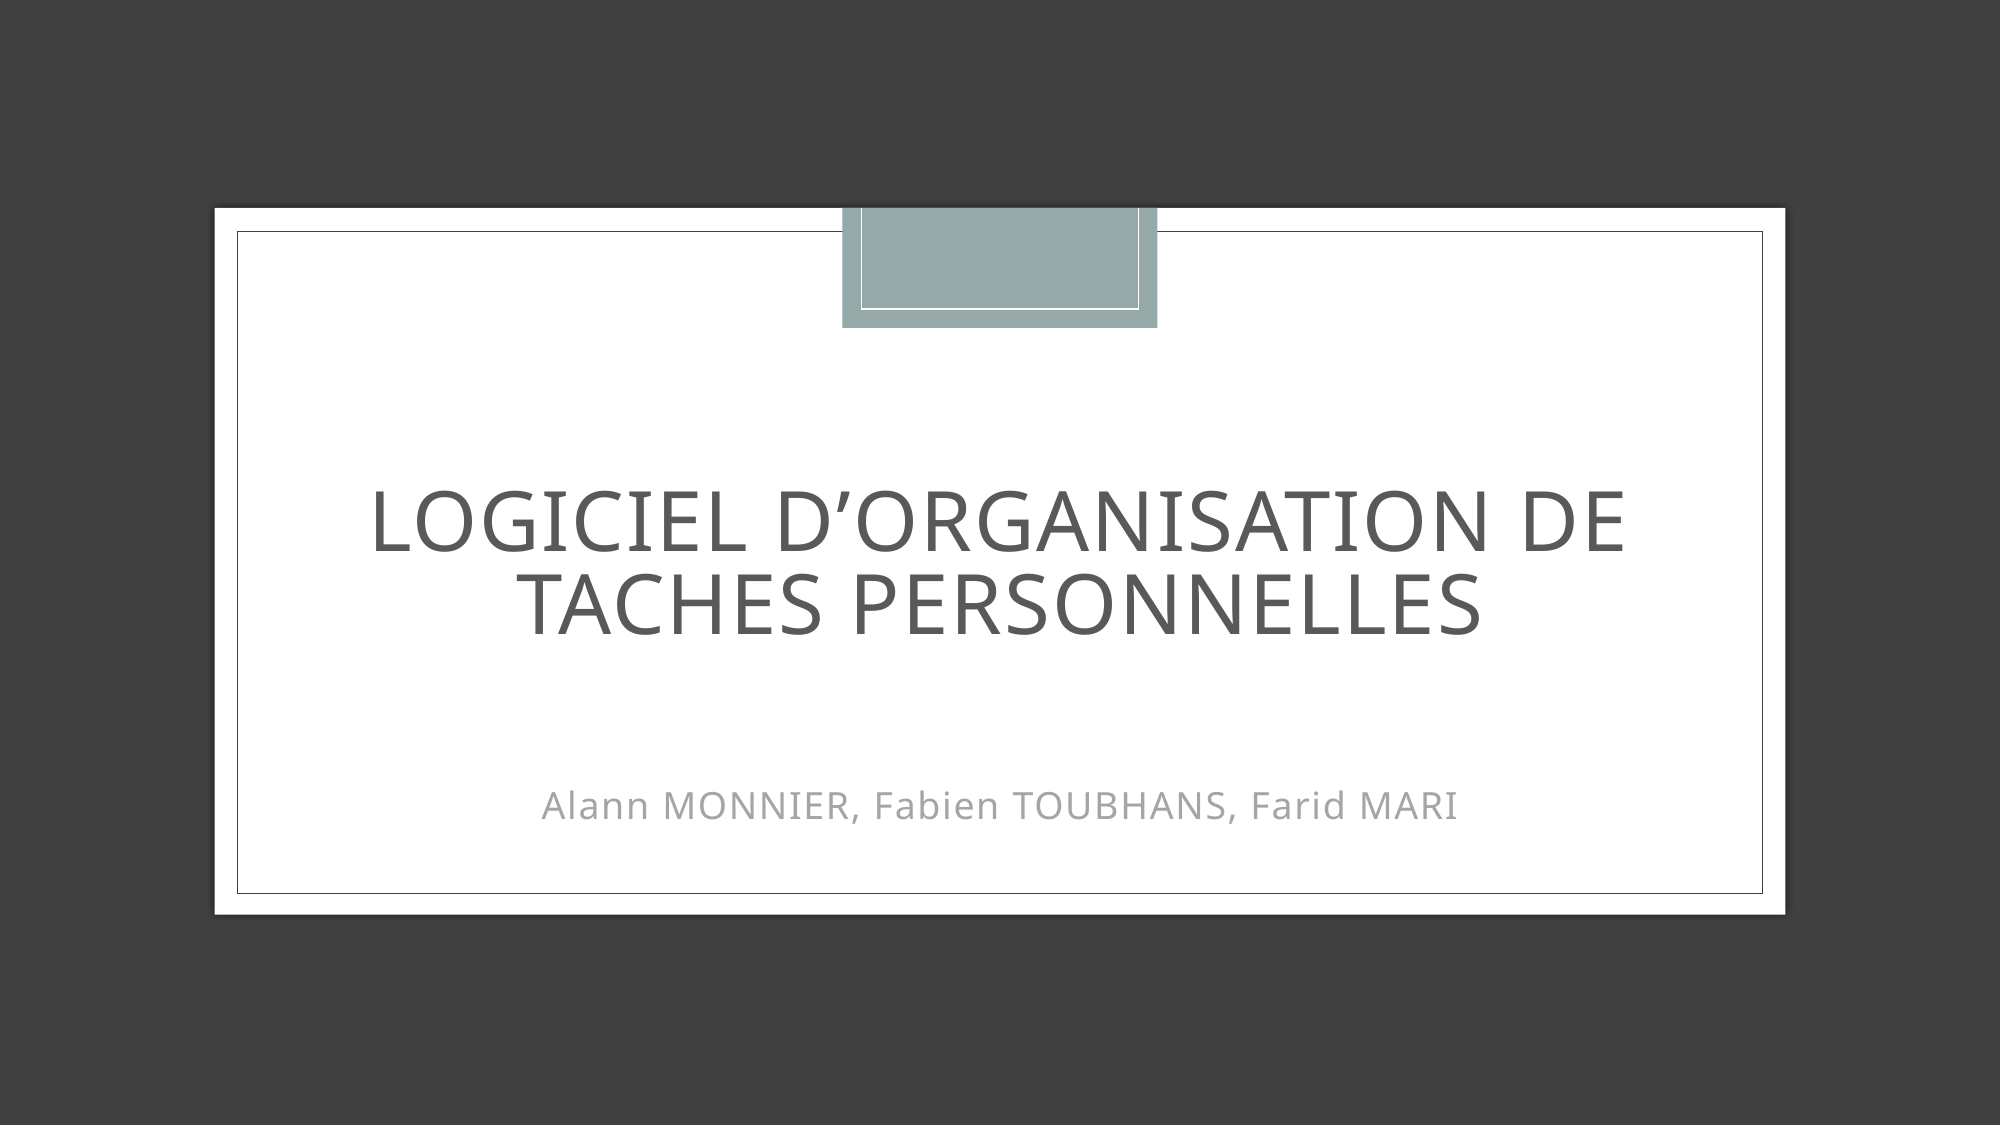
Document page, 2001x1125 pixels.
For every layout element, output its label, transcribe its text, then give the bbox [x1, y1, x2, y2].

subtitle Alann MONNIER, Fabien TOUBHANS, Farid MARI [267, 768, 1734, 844]
title LOGICIEL D’ORGANISATION DE TACHES PERSONNELLES [267, 368, 1733, 768]
